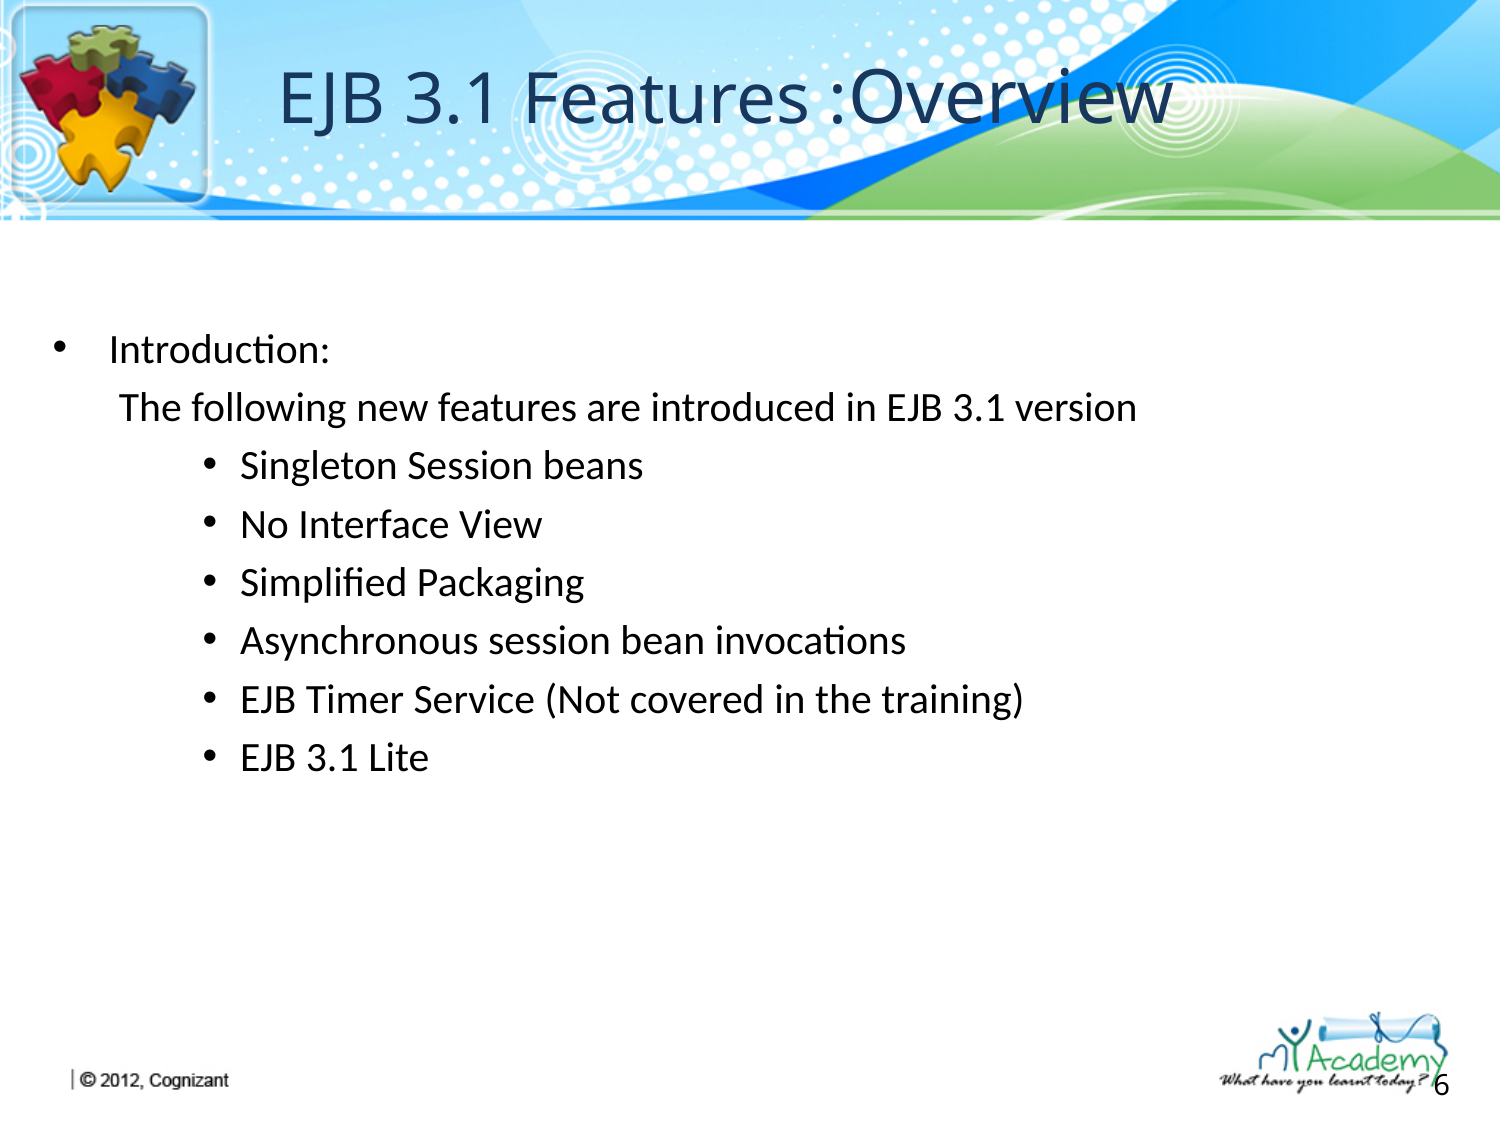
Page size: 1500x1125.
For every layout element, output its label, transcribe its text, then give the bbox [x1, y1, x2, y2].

slide_number 6 [1418, 1059, 1492, 1112]
title EJB 3.1 Features :Overview [262, 0, 1500, 188]
picture [0, 0, 1500, 1125]
list Introduction: The following new features are introduced in EJB 3.1 version Singleton Session beans No Interface View Simplified Packaging Asynchronous session bean invocations EJB Timer Service (Not covered in the training) EJB 3.1 Lite [37, 263, 1463, 1076]
